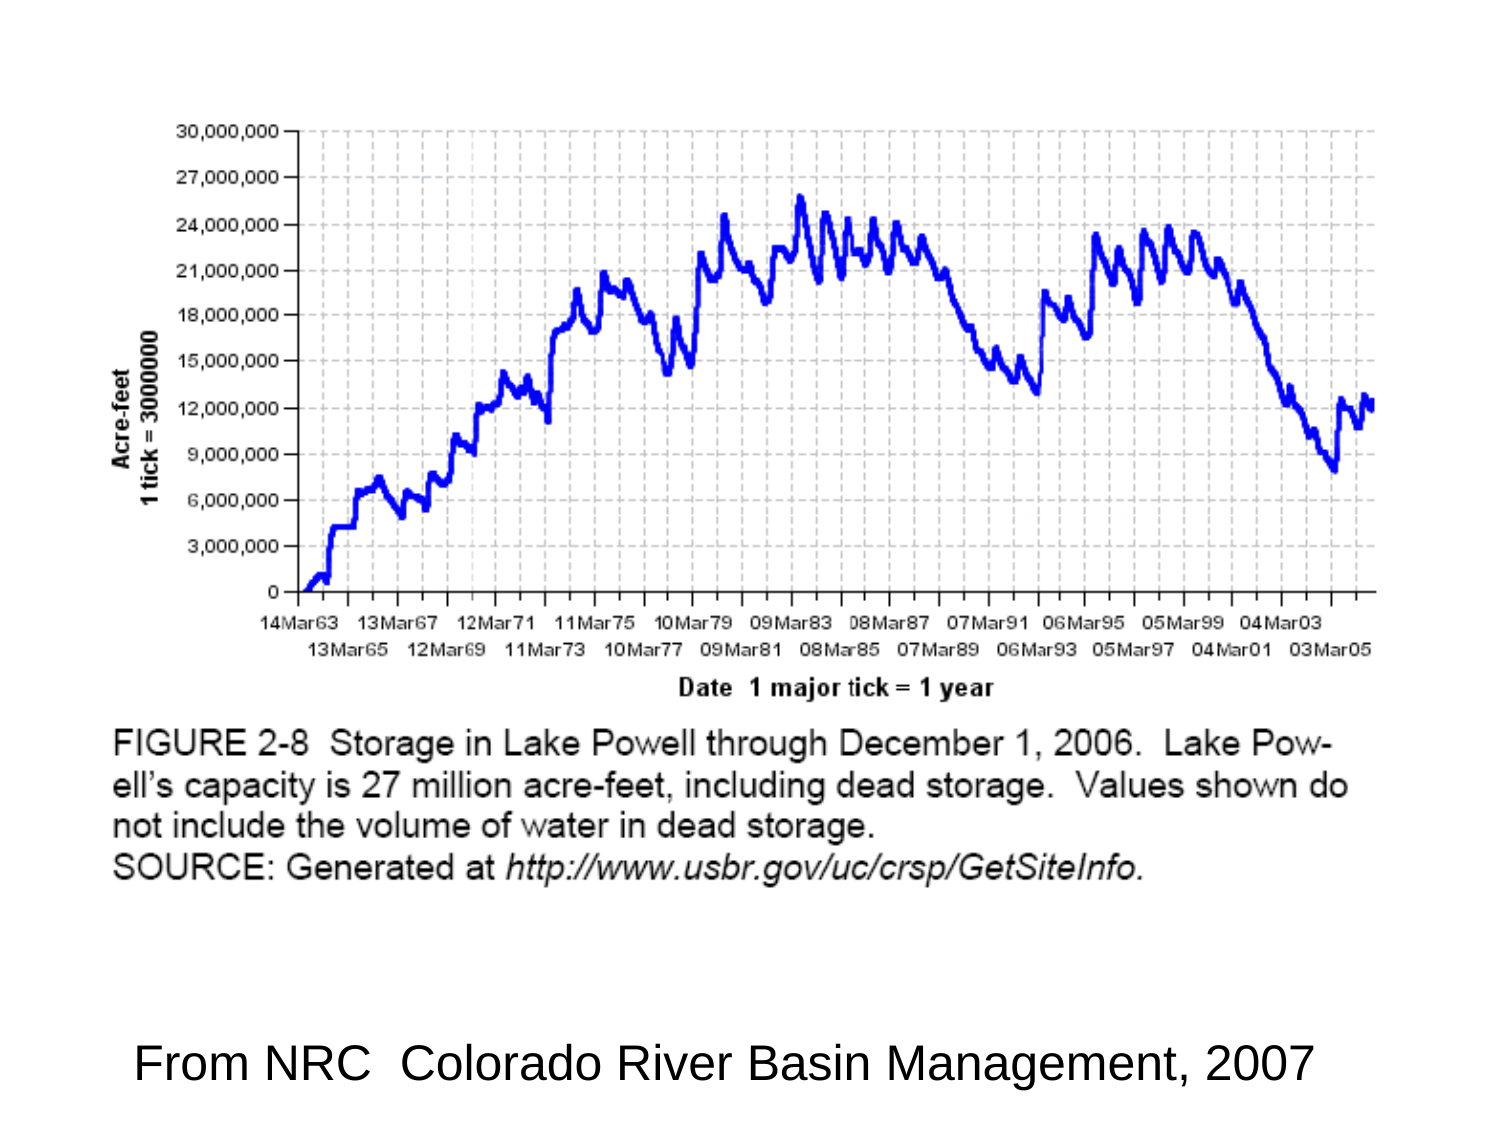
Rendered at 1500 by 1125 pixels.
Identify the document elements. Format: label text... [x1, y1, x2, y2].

title From NRC Colorado River Basin Management, 2007 [87, 910, 1363, 1125]
picture [28, 102, 1415, 904]
